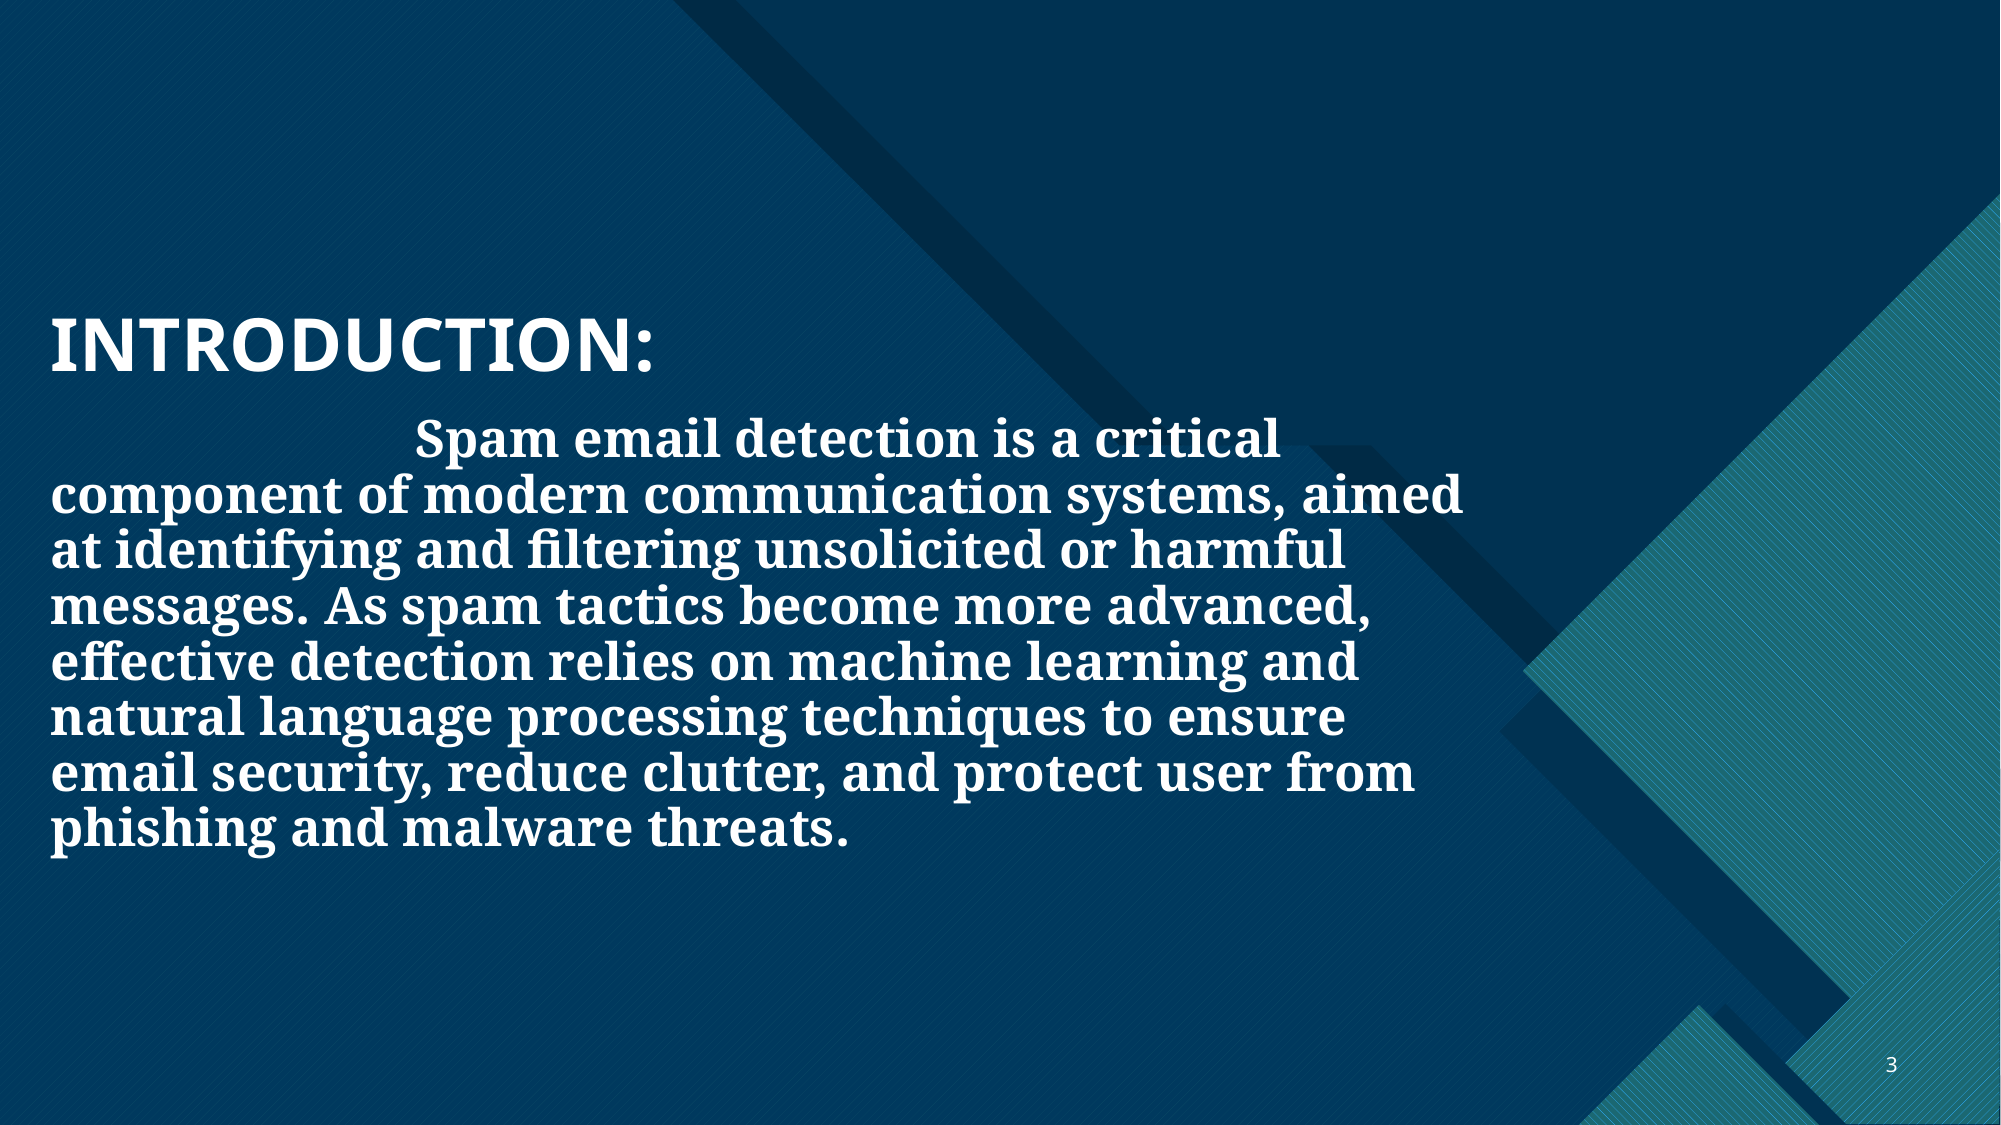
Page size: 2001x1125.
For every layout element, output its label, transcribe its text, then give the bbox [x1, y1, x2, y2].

slide_number 3 [1845, 1035, 1913, 1096]
title INTRODUCTION: Spam email detection is a critical component of modern communication systems, aimed at identifying and filtering unsolicited or harmful messages. As spam tactics become more advanced, effective detection relies on machine learning and natural language processing techniques to ensure email security, reduce clutter, and protect user from phishing and malware threats. [35, 111, 1524, 928]
title CONCLUSION: [1524, 522, 2001, 1064]
